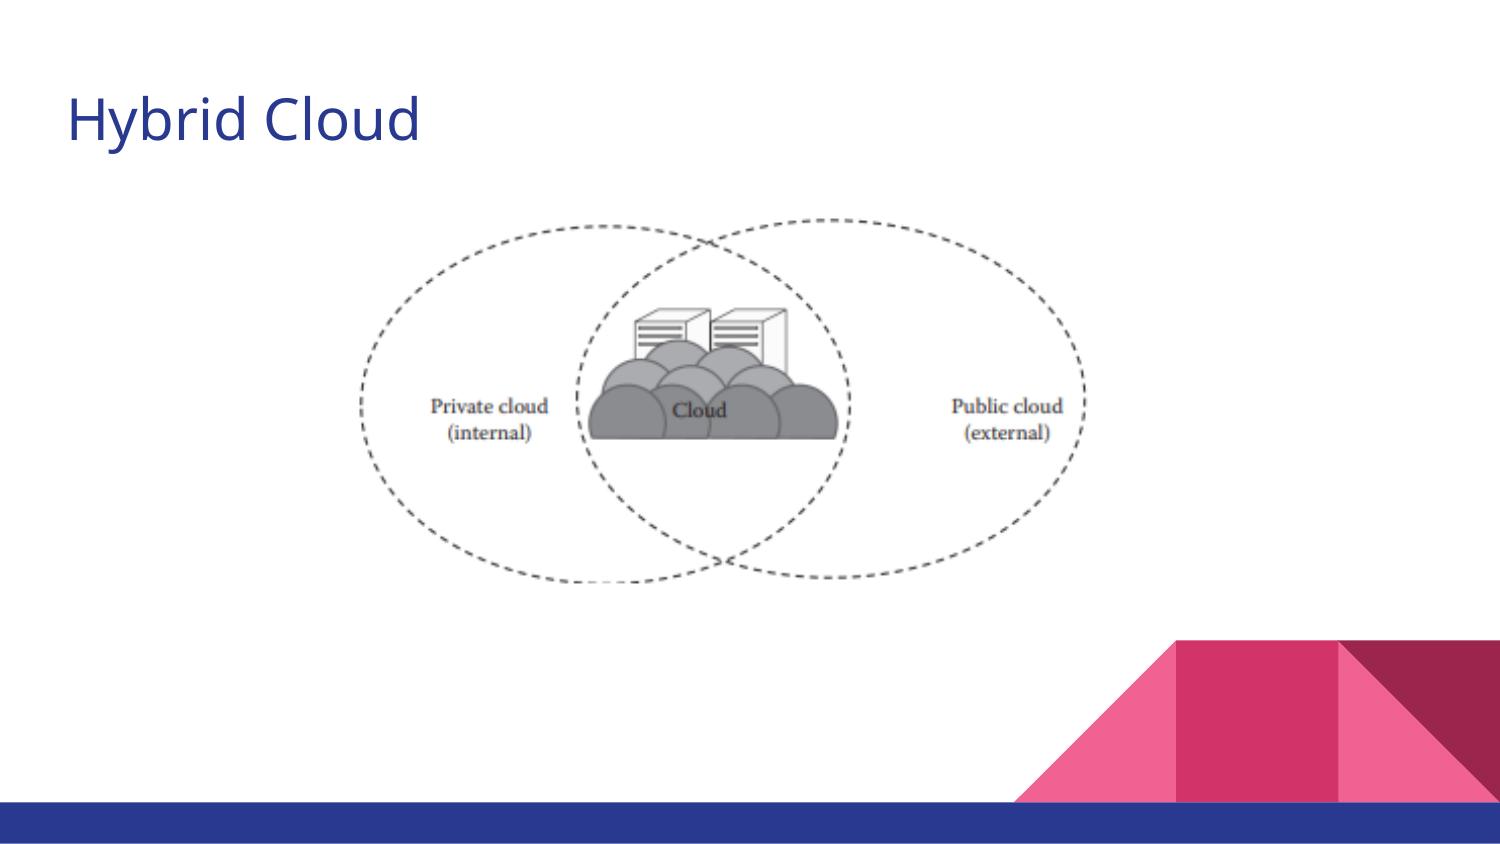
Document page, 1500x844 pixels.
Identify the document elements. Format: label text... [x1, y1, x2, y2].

picture [352, 201, 1099, 602]
title Hybrid Cloud [51, 67, 1449, 167]
